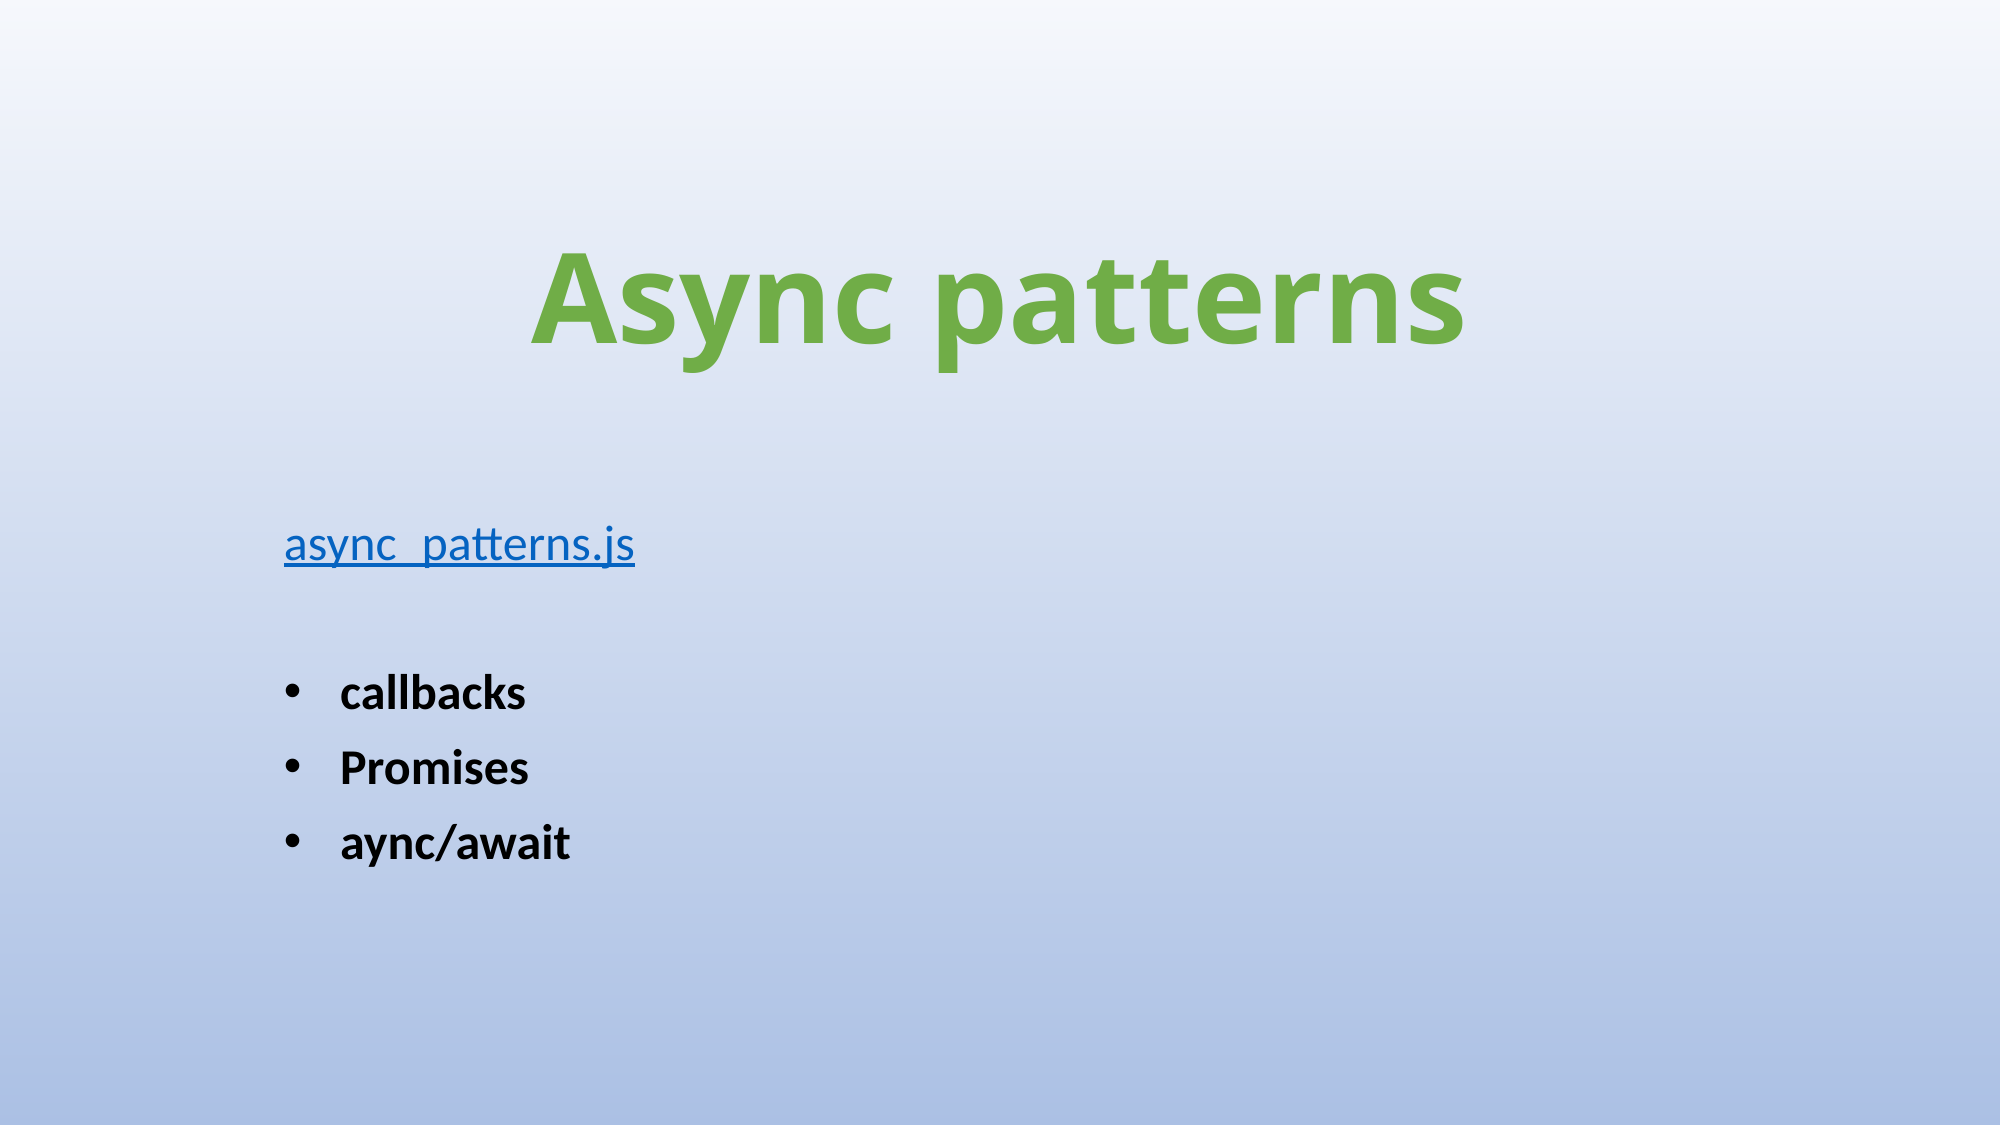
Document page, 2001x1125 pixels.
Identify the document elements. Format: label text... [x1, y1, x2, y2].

subtitle async_patterns.js callbacks Promises aync/await [268, 455, 1769, 893]
title Async patterns [249, 184, 1750, 379]
